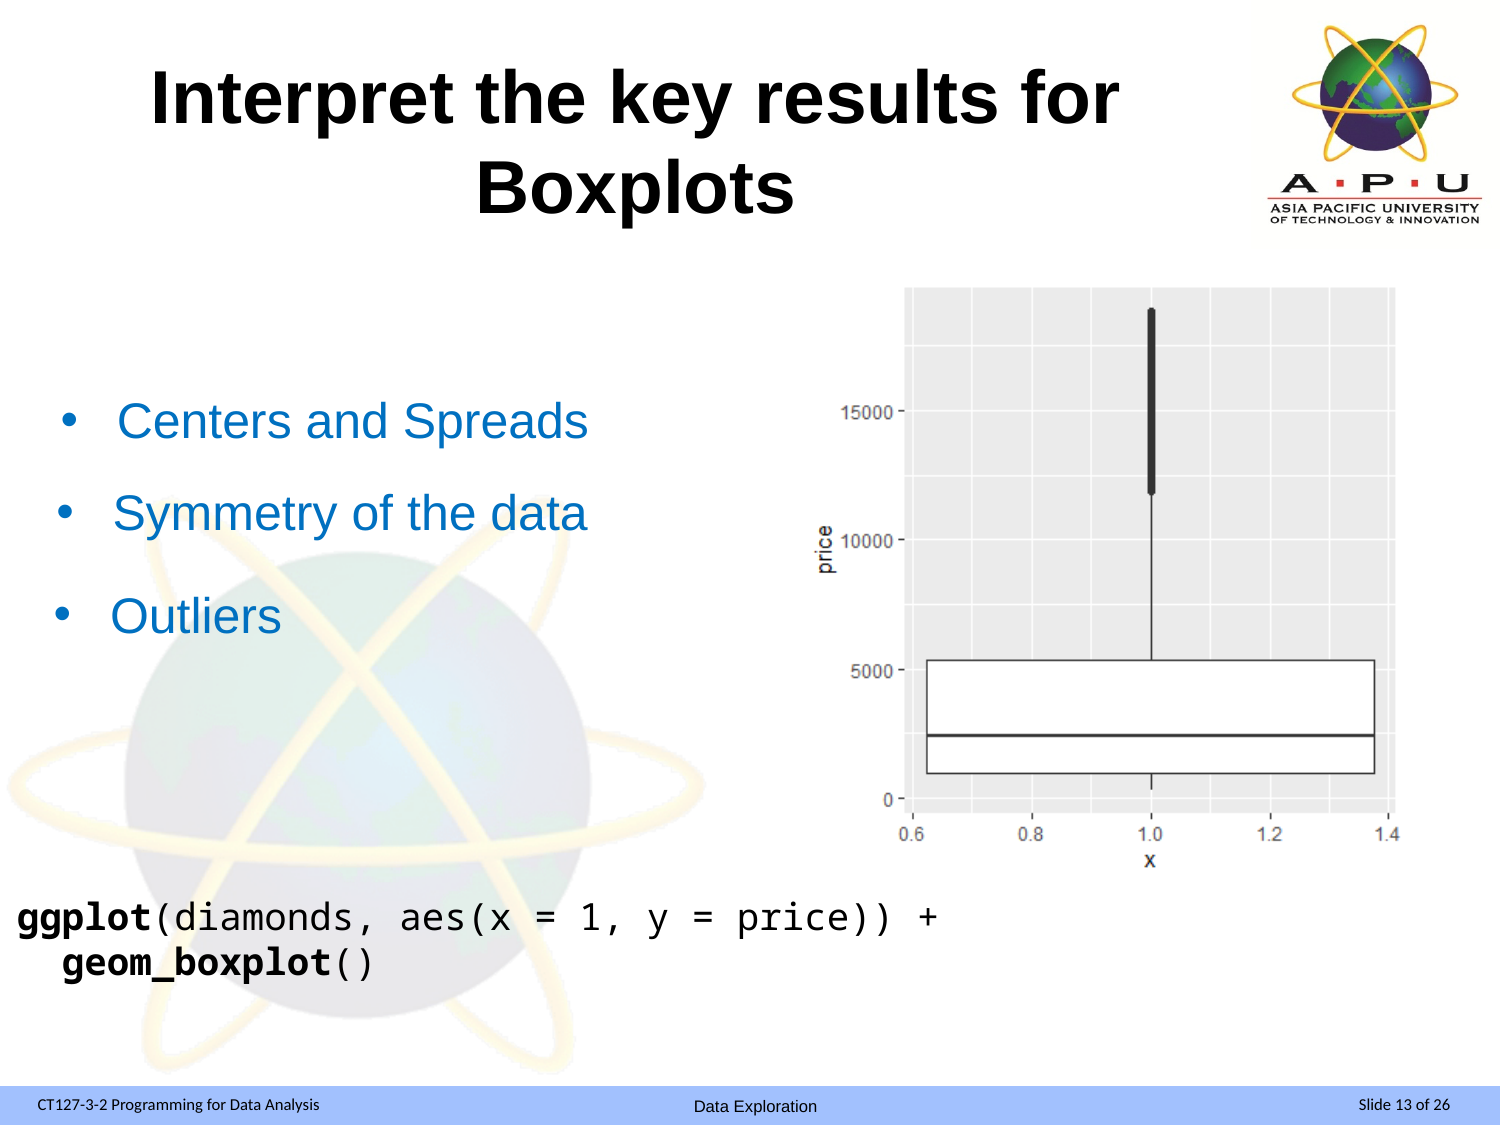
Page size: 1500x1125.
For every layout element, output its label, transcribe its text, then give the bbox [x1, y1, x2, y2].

picture [800, 277, 1408, 883]
text_box Outliers [38, 575, 298, 651]
text_box ggplot(diamonds, aes(x = 1, y = price)) + geom_boxplot() [2, 885, 1465, 991]
text_box Symmetry of the data [41, 473, 604, 549]
text_box Centers and Spreads [45, 381, 605, 457]
title Interpret the key results for Boxplots [37, 45, 1235, 233]
picture [1251, 0, 1500, 249]
